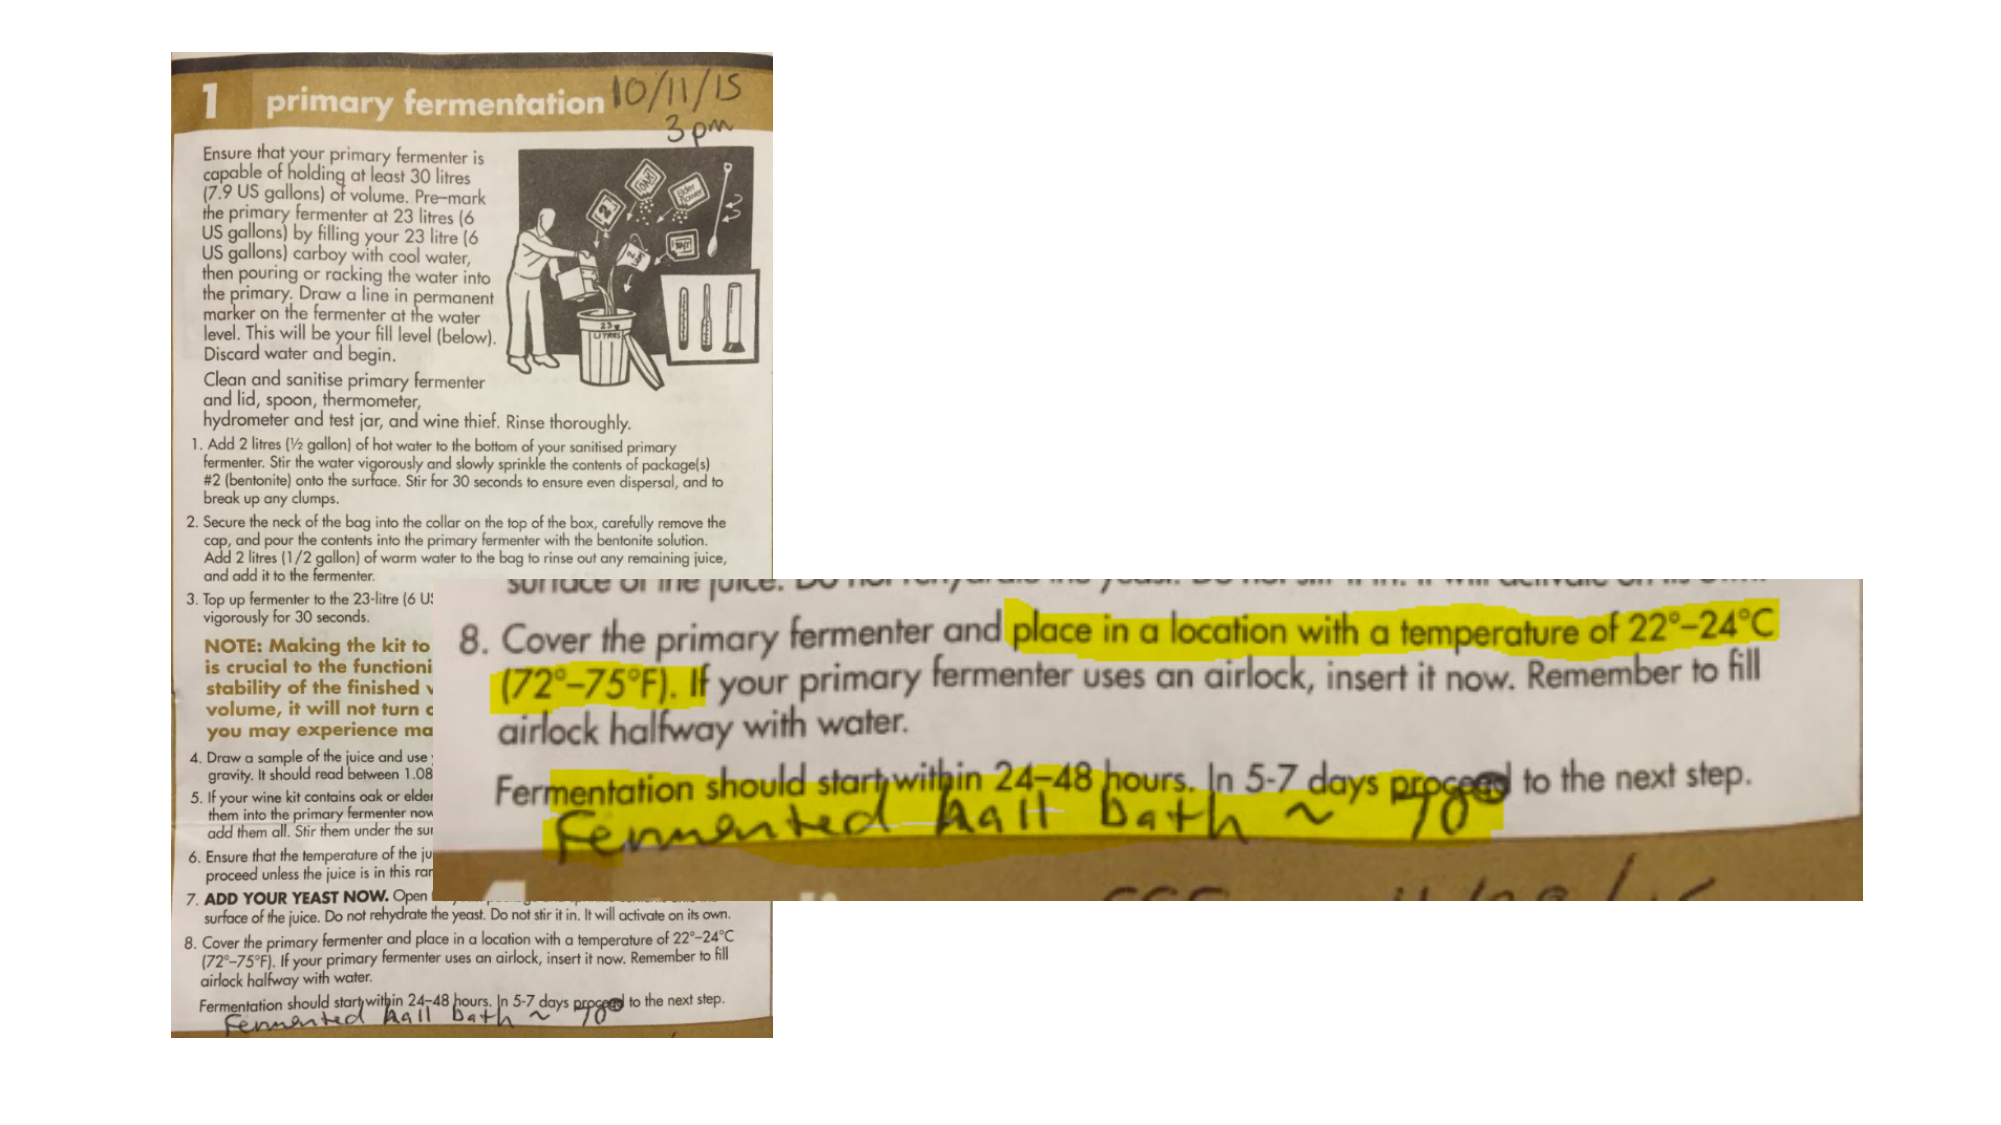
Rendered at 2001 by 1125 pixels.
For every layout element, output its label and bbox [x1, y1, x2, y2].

picture [171, 52, 1863, 1038]
